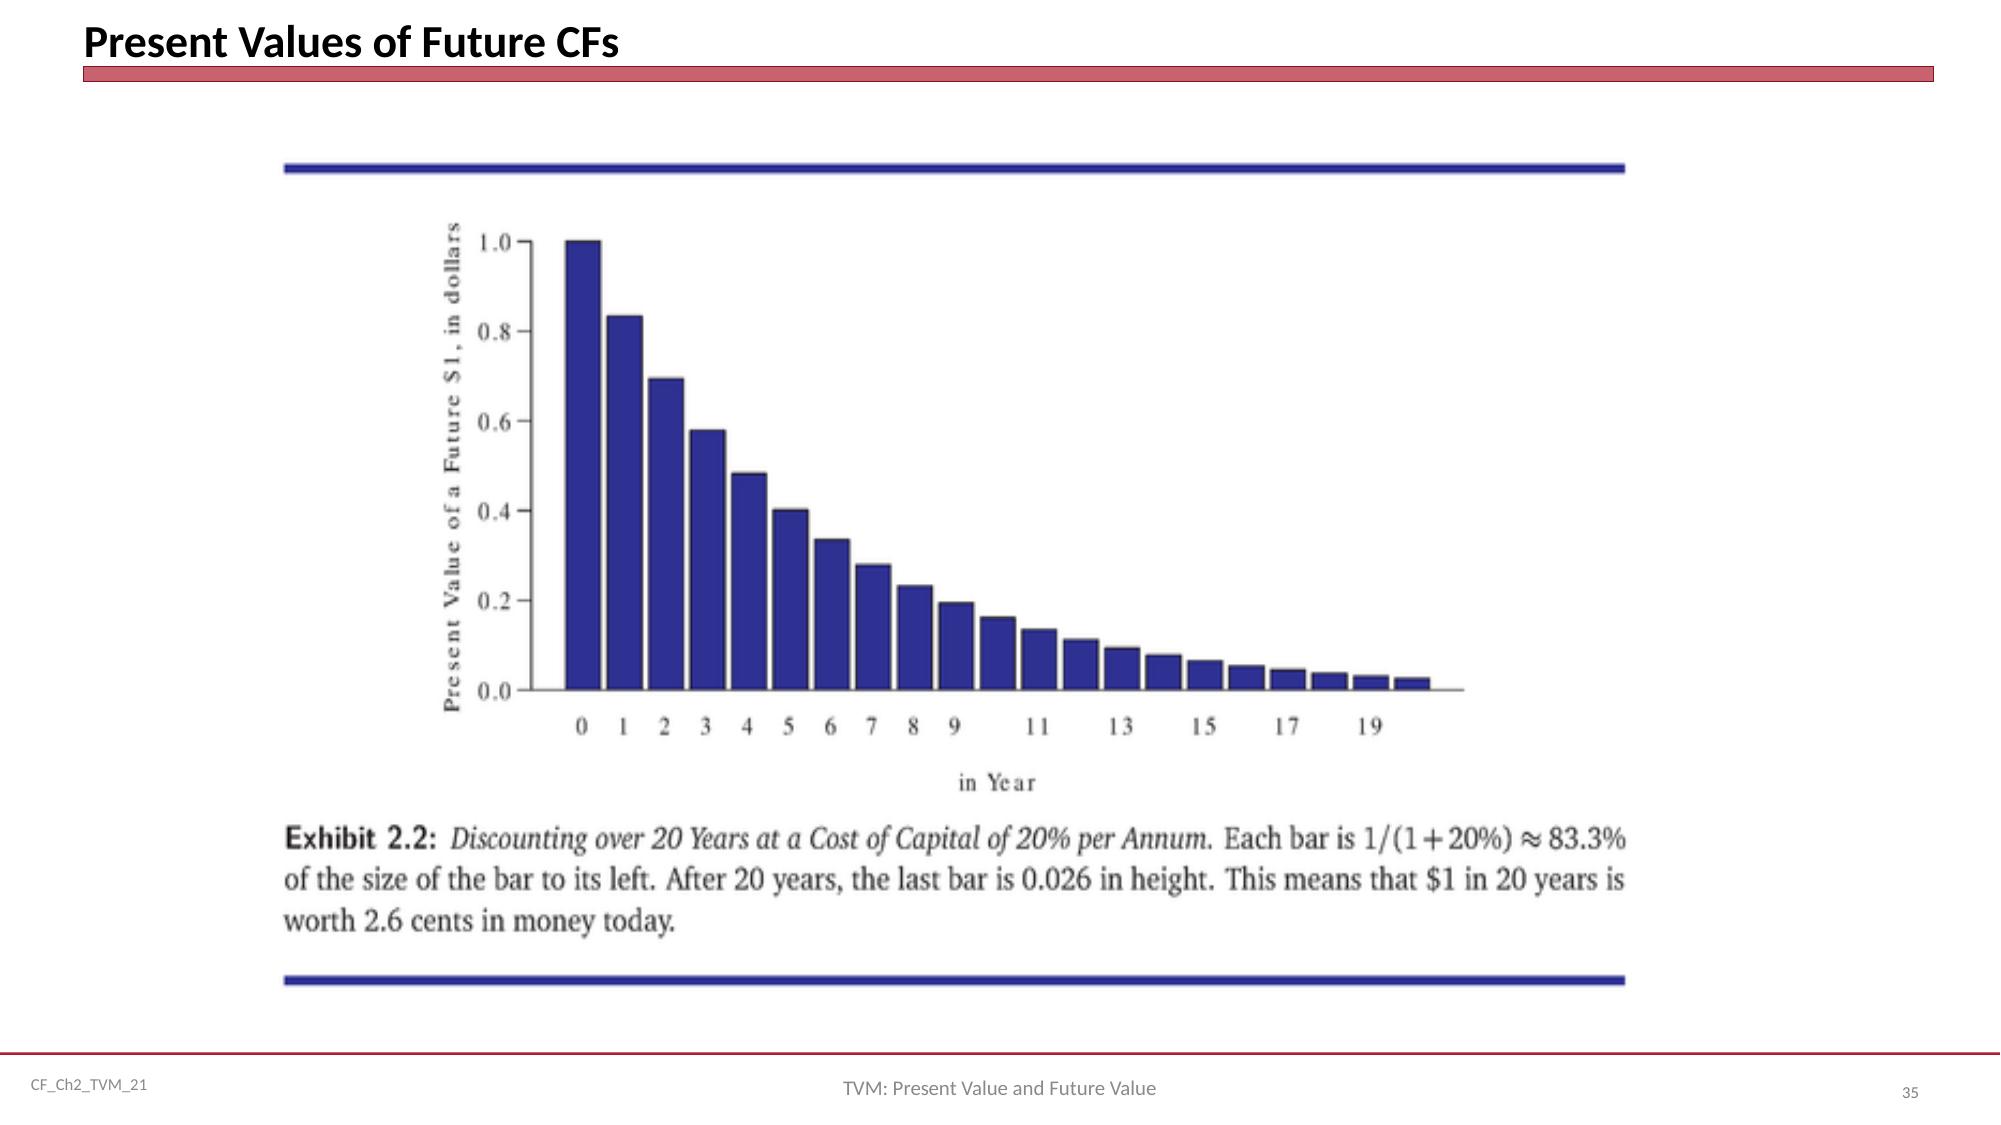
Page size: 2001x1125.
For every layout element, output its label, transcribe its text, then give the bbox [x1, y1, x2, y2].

slide_number 35 [1834, 1061, 1934, 1122]
title Present Values of Future CFs [83, 6, 1935, 67]
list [140, 142, 1780, 1012]
footer TVM: Present Value and Future Value [683, 1056, 1317, 1117]
